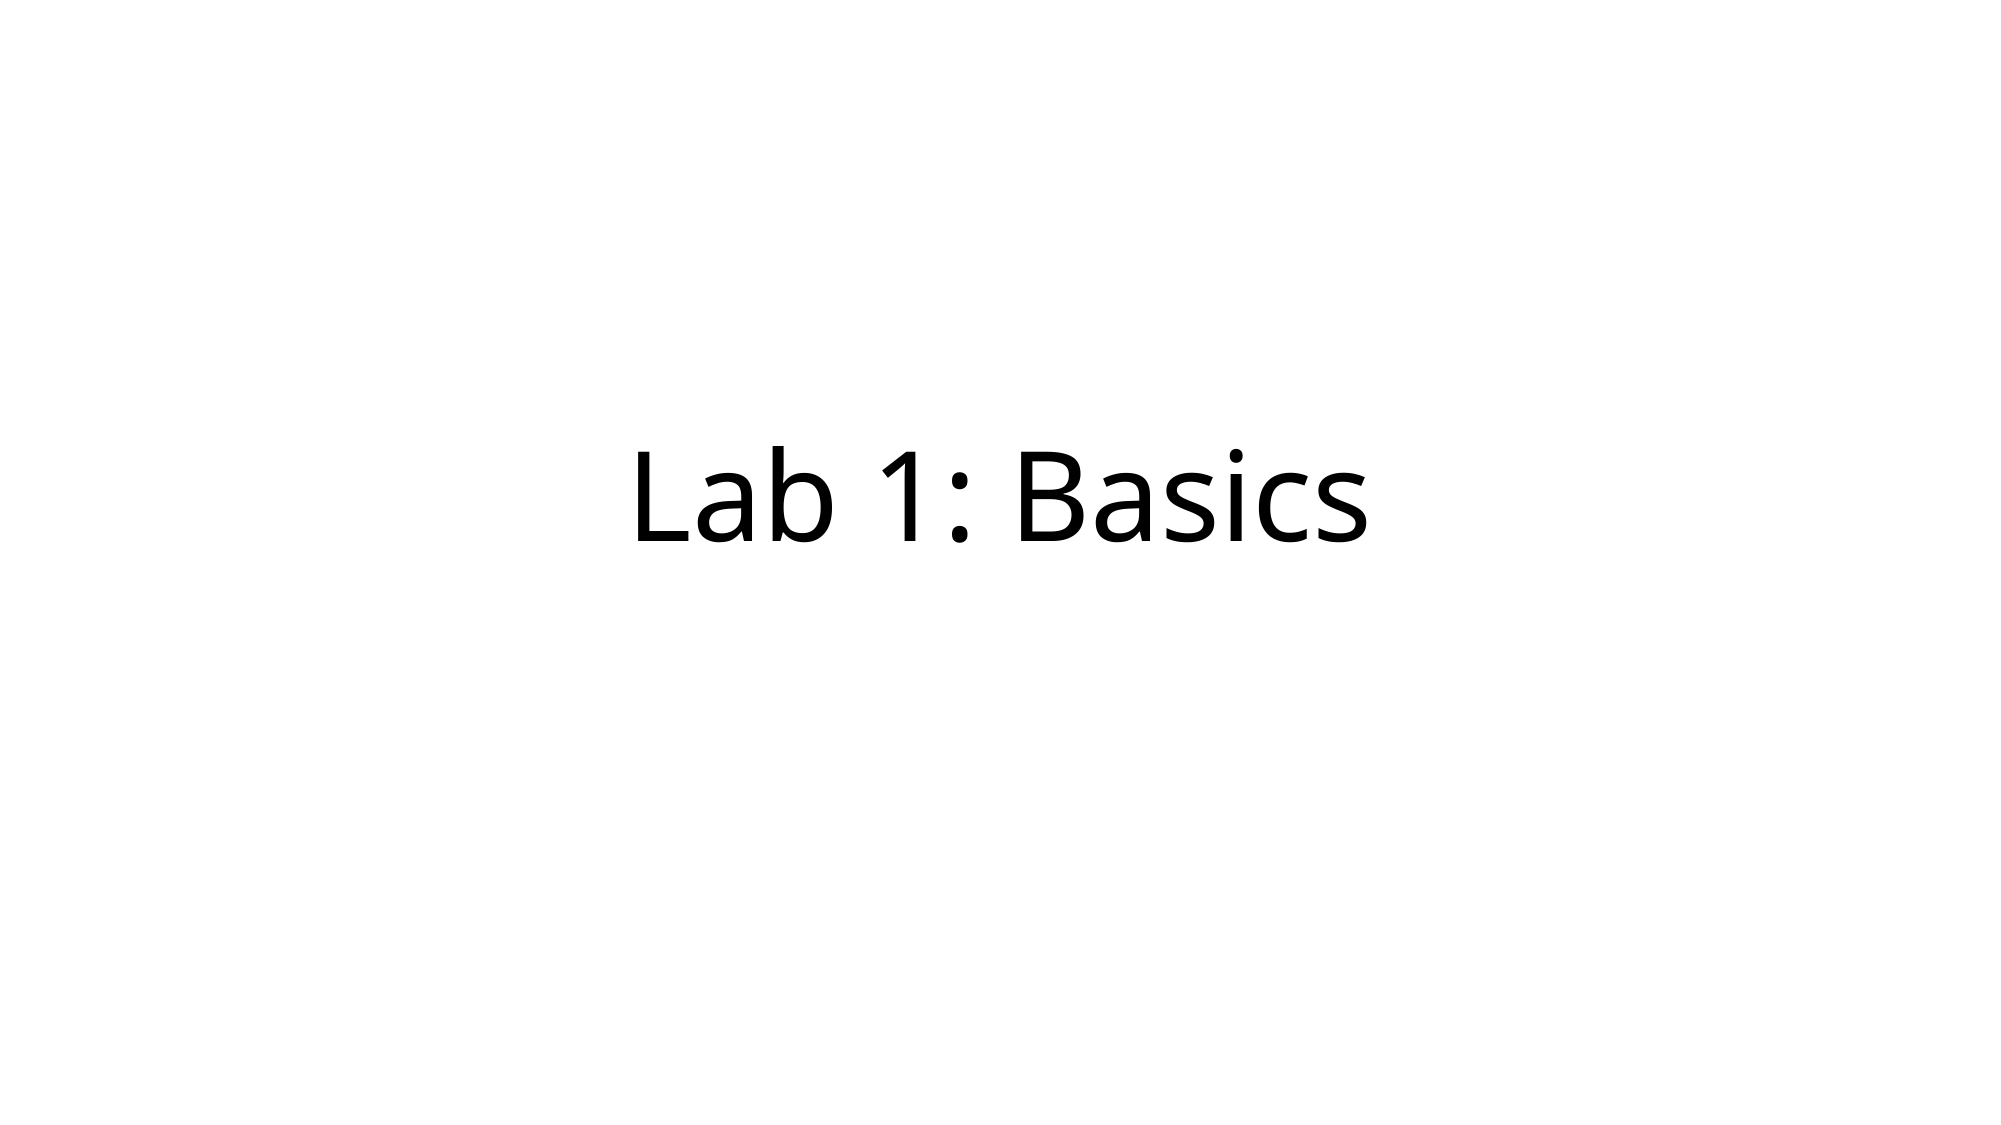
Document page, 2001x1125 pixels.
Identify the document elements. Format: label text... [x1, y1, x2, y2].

title Lab 1: Basics [249, 184, 1750, 576]
